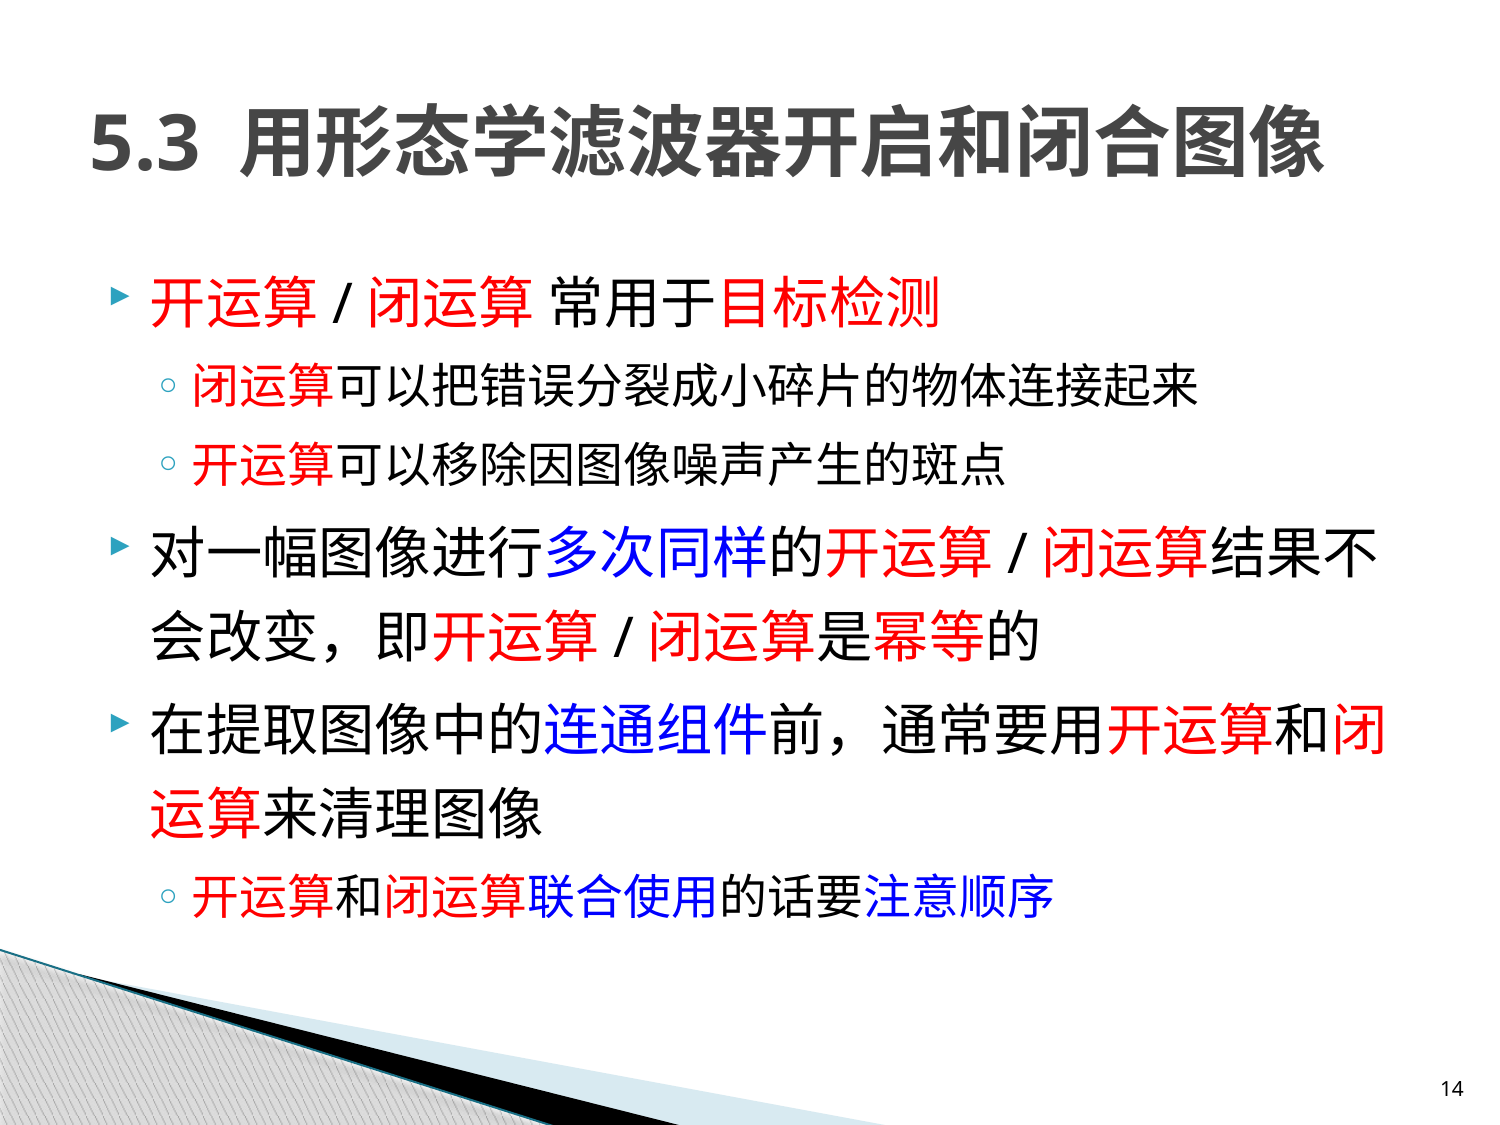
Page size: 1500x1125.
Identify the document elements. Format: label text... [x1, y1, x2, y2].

slide_number 14 [1418, 1051, 1479, 1112]
title 5.3 用形态学滤波器开启和闭合图像 [75, 45, 1425, 233]
list 开运算/闭运算 常用于目标检测 闭运算可以把错误分裂成小碎片的物体连接起来 开运算可以移除因图像噪声产生的斑点 对一幅图像进行多次同样的开运算/闭运算结果不会改变，即开运算/闭运算是幂等的 在提取图像中的连通组件前，通常要用开运算和闭运算来清理图像 开运算和闭运算联合使用的话要注意顺序 [75, 243, 1425, 986]
